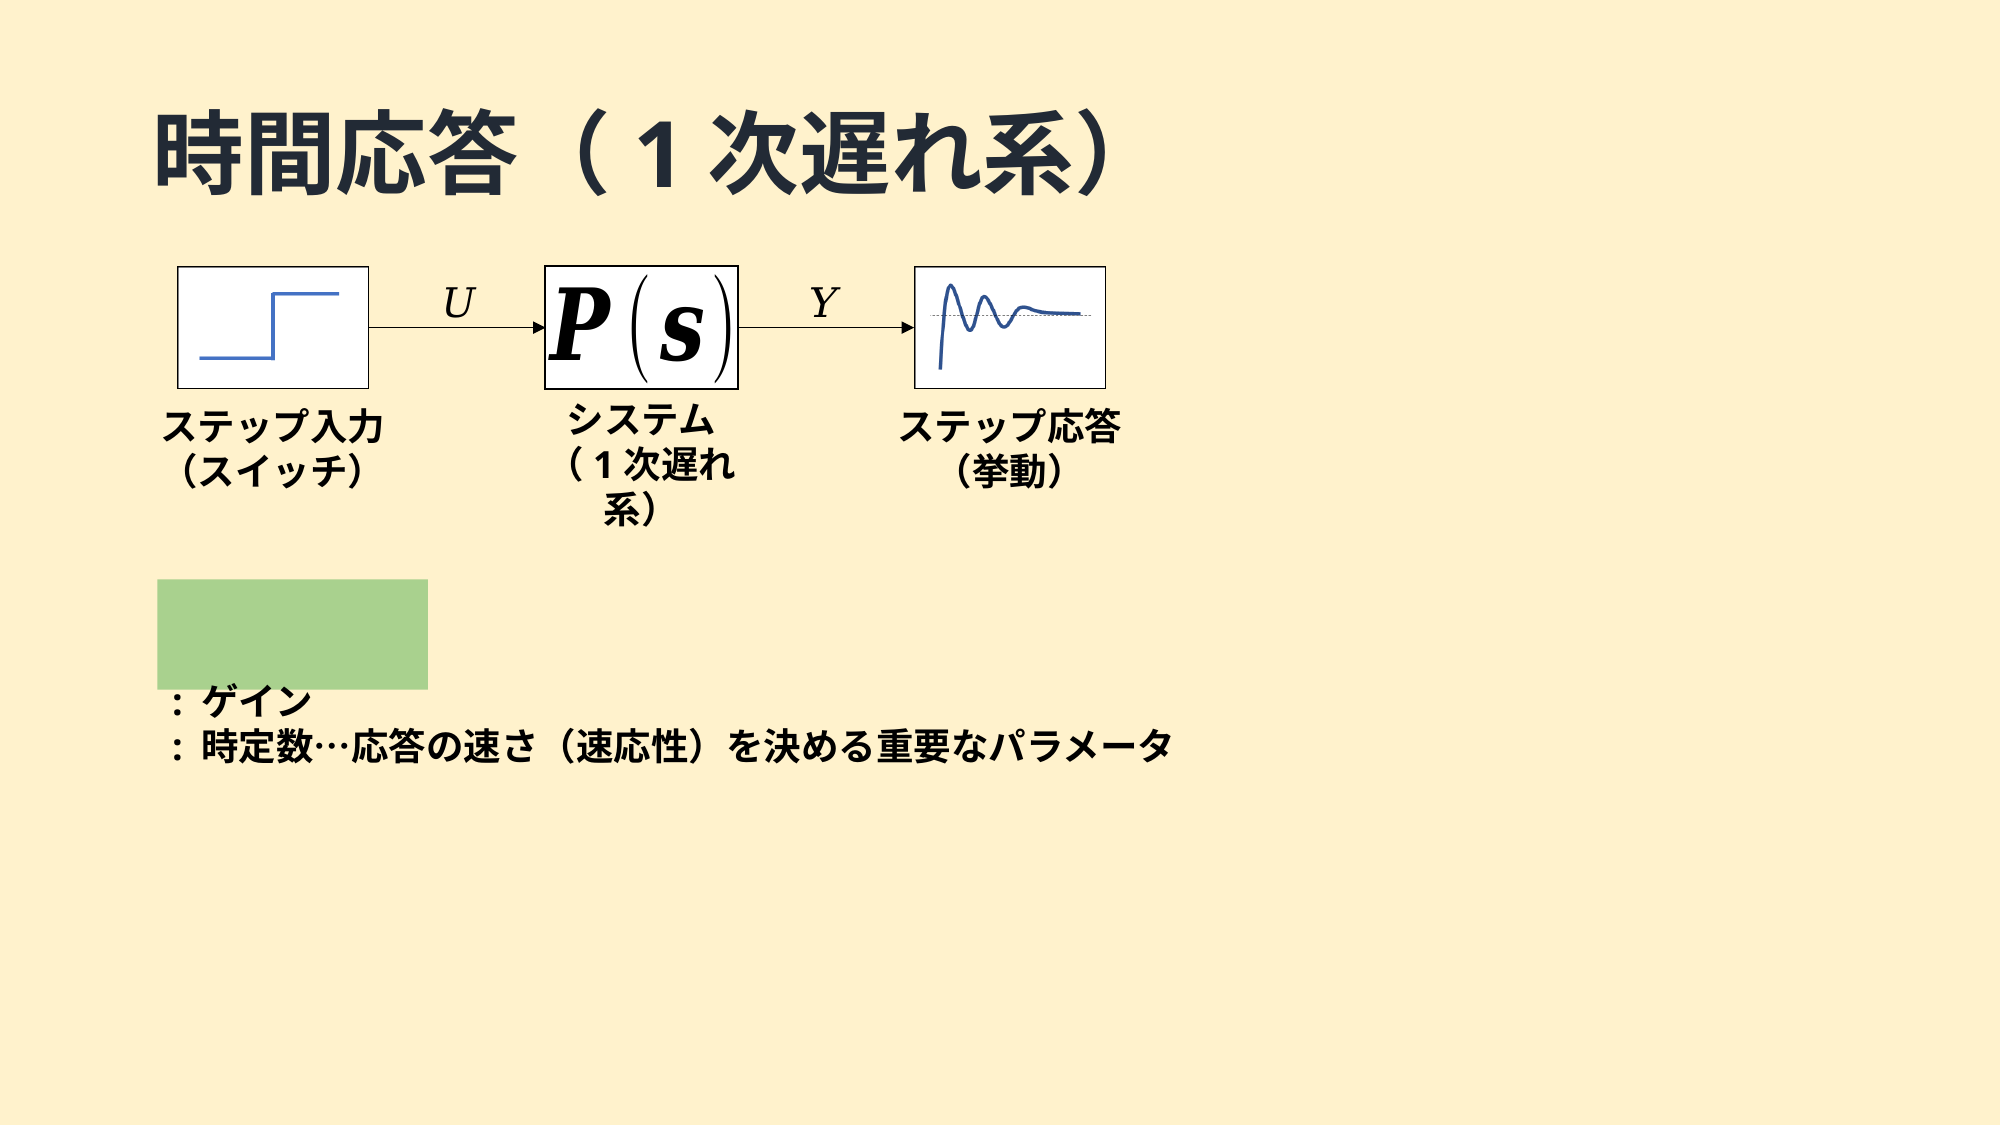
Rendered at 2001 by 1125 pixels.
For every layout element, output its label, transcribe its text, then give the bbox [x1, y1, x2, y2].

title 時間応答（1次遅れ系） [137, 49, 1791, 266]
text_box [137, 266, 1811, 819]
